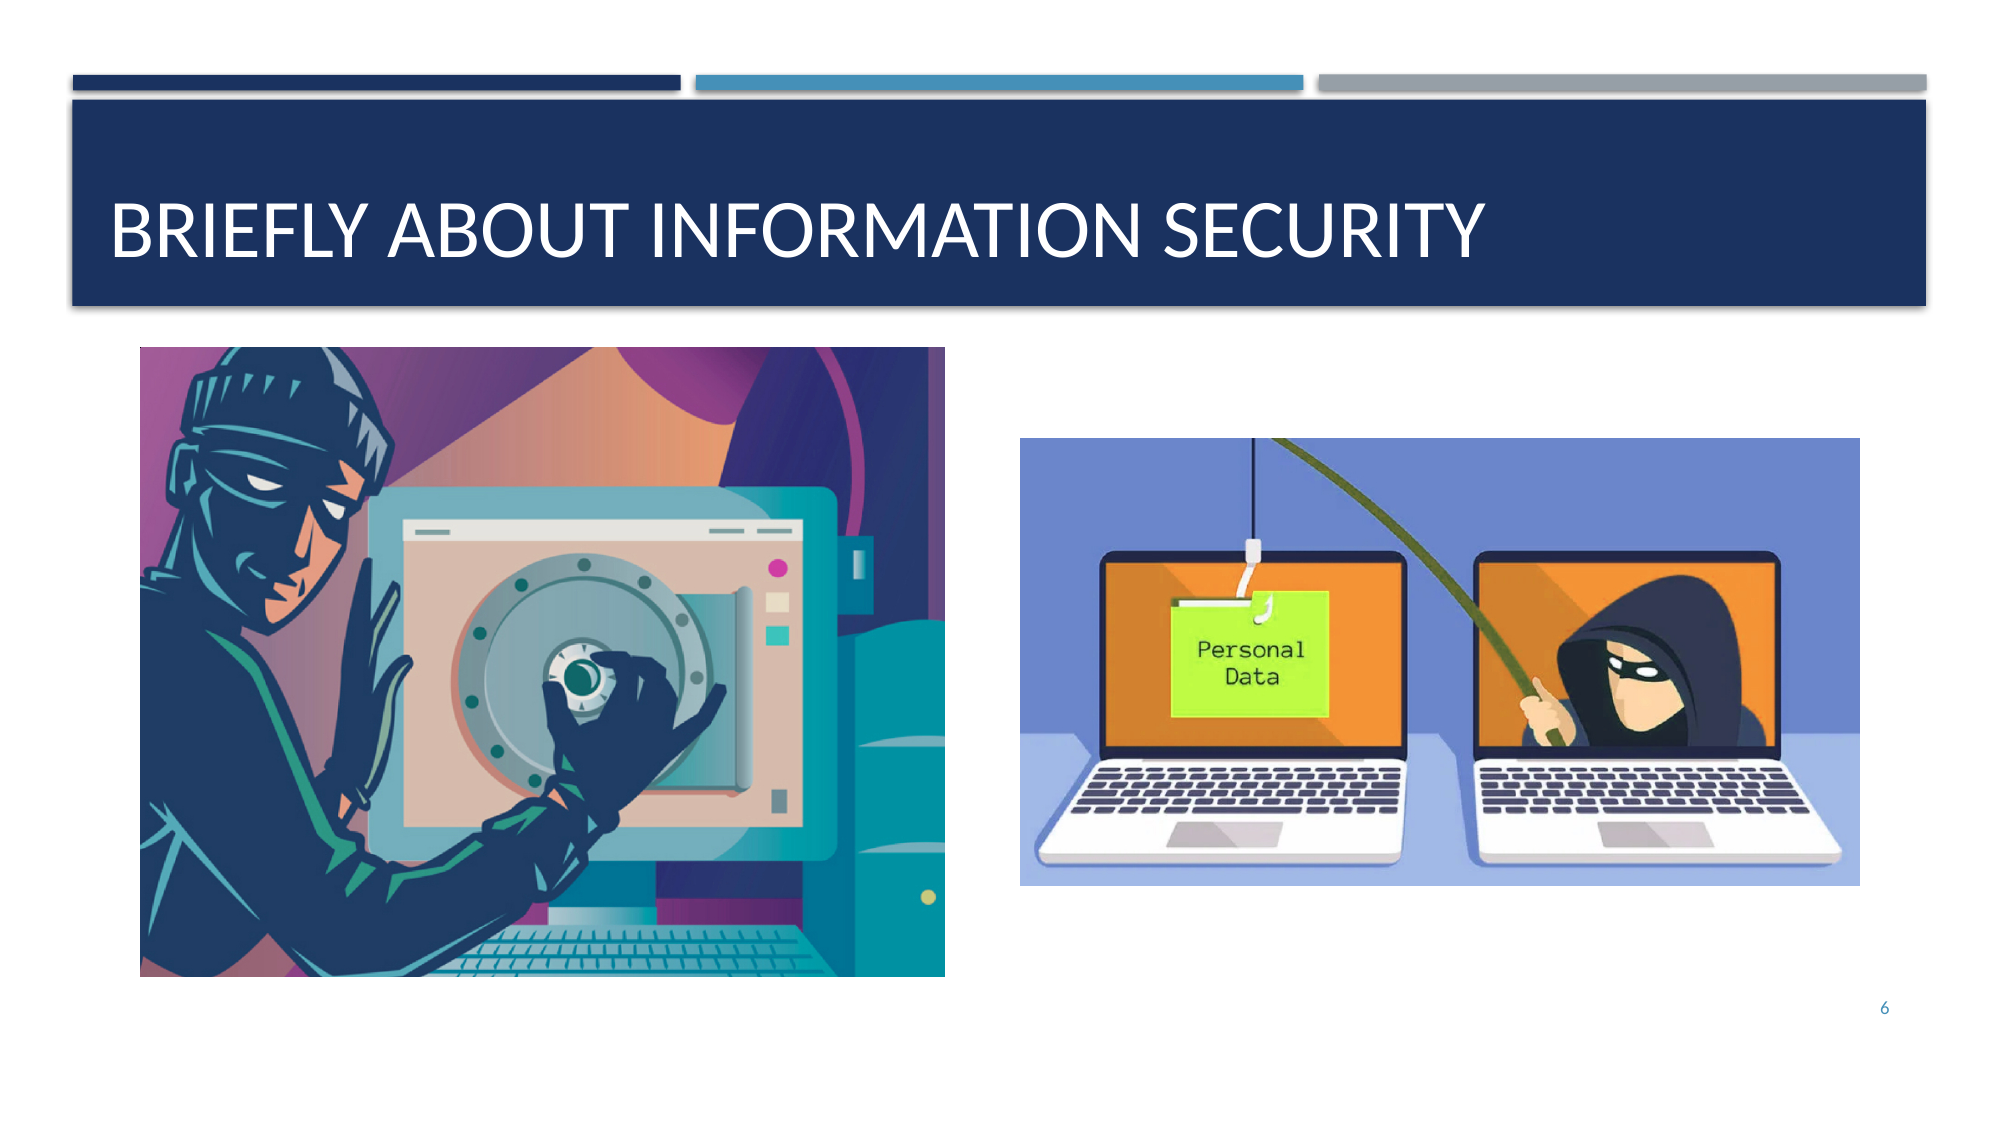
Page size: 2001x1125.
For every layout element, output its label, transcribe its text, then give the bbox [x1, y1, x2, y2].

picture [139, 346, 945, 978]
picture [1019, 437, 1861, 887]
slide_number 6 [1732, 977, 1905, 1037]
title Briefly About Information Security [94, 119, 1904, 282]
